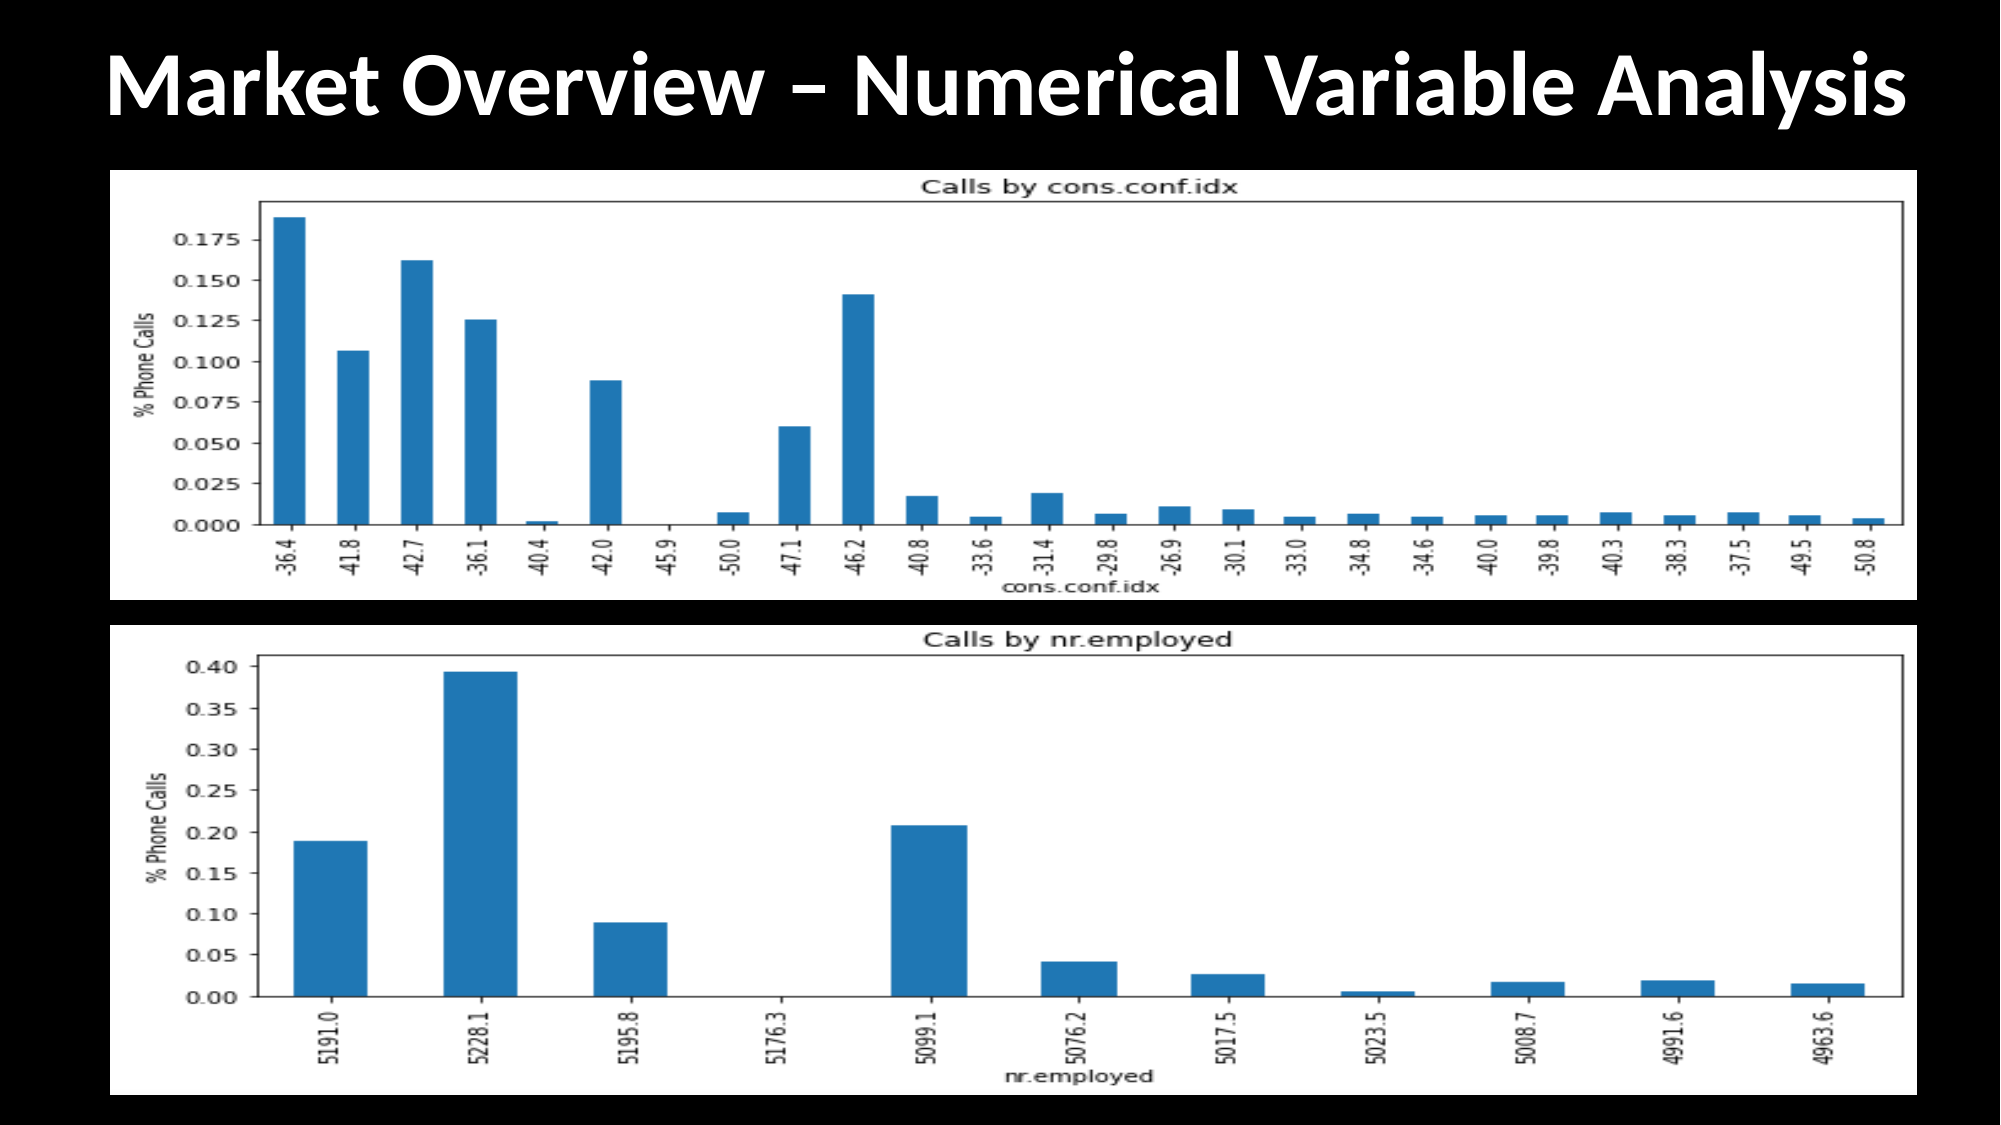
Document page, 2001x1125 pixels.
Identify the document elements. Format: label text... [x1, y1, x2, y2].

picture [110, 625, 1917, 1095]
title Market Overview – Numerical Variable Analysis [89, 1, 1971, 171]
picture [110, 169, 1917, 601]
